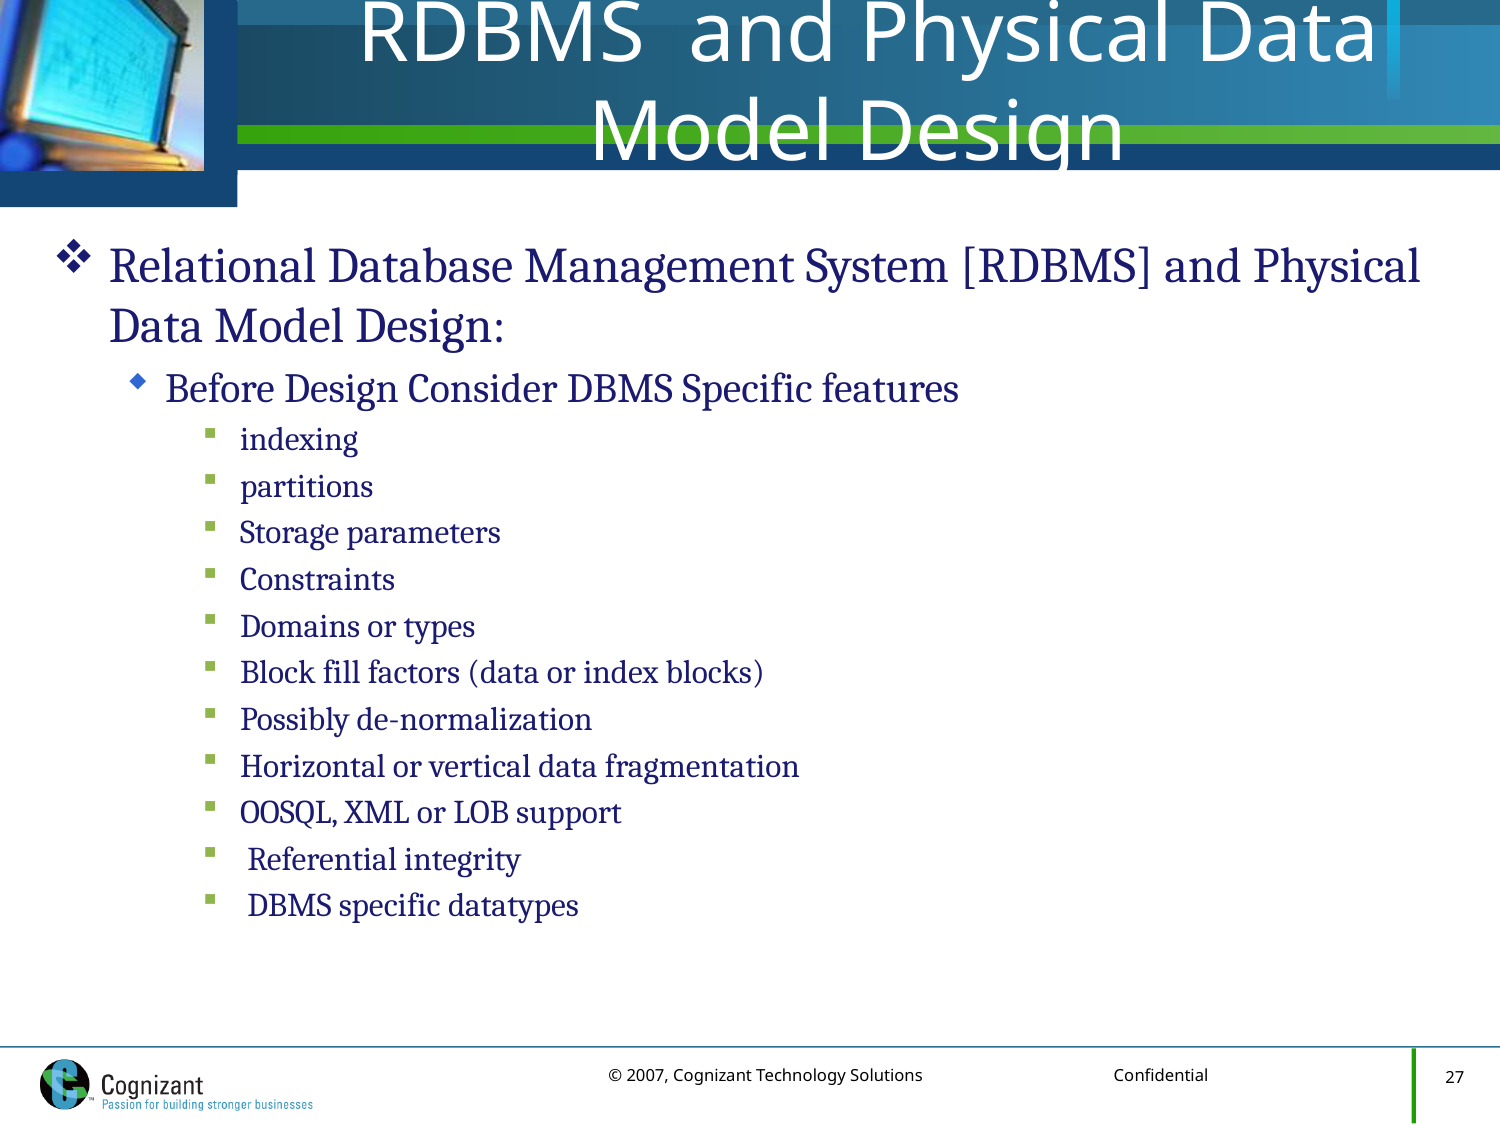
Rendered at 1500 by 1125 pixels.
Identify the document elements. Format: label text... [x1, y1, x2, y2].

list Relational Database Management System [RDBMS] and Physical Data Model Design: Before Design Consider DBMS Specific features indexing partitions Storage parameters Constraints Domains or types Block fill factors (data or index blocks) Possibly de-normalization Horizontal or vertical data fragmentation OOSQL, XML or LOB support Referential integrity DBMS specific datatypes [37, 224, 1463, 1037]
picture [0, 0, 204, 171]
title RDBMS and Physical Data Model Design [237, 33, 1500, 122]
picture [39, 1059, 313, 1111]
slide_number 27 [1418, 1058, 1492, 1112]
